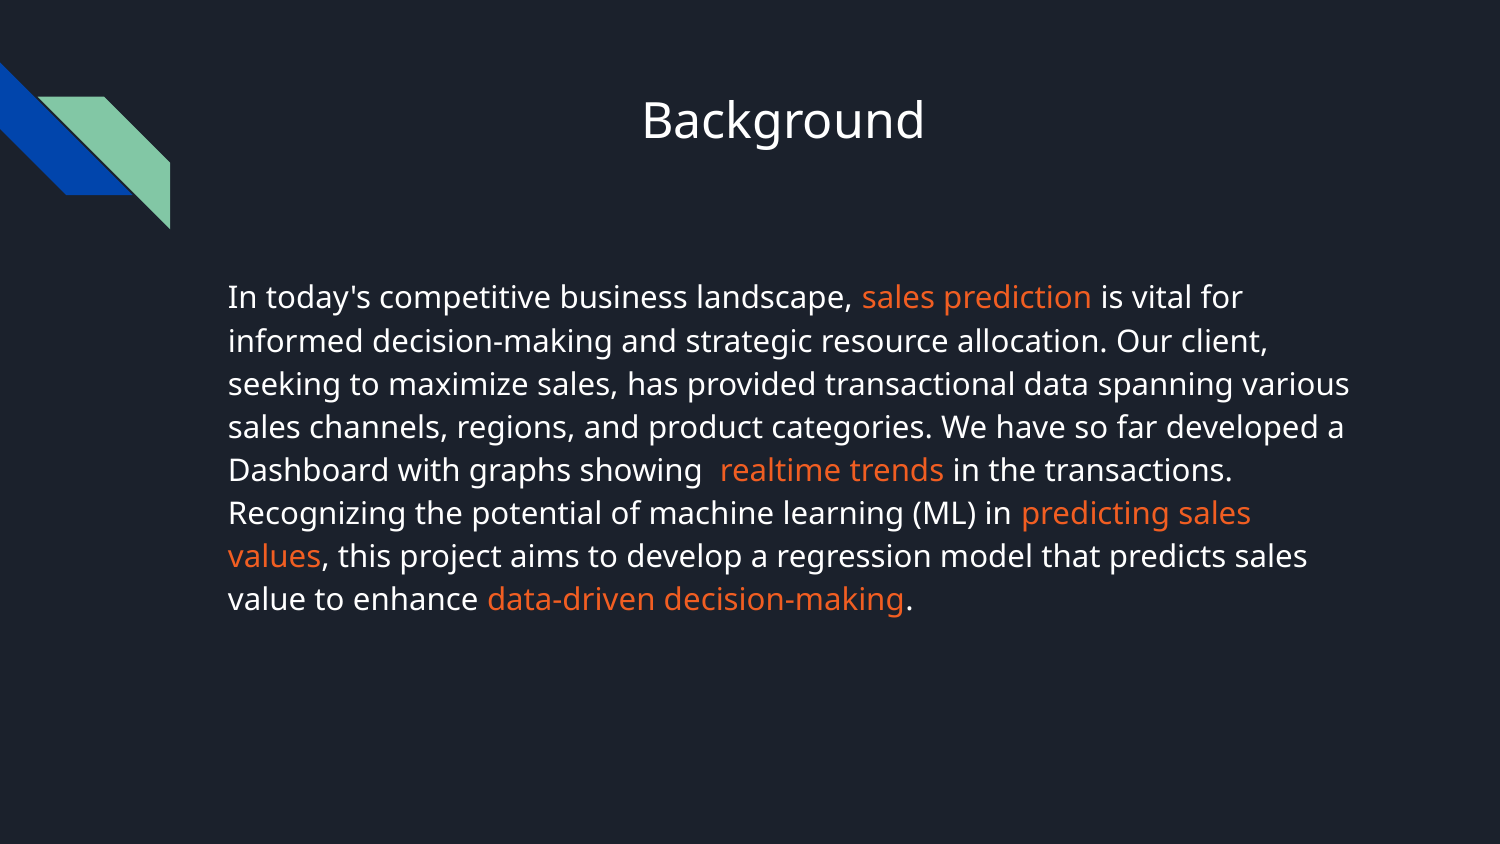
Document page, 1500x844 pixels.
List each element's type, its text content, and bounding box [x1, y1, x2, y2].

list In today's competitive business landscape, sales prediction is vital for informed decision-making and strategic resource allocation. Our client, seeking to maximize sales, has provided transactional data spanning various sales channels, regions, and product categories. We have so far developed a Dashboard with graphs showing realtime trends in the transactions. Recognizing the potential of machine learning (ML) in predicting sales values, this project aims to develop a regression model that predicts sales value to enhance data-driven decision-making. [212, 257, 1368, 735]
title Background [212, 64, 1368, 215]
